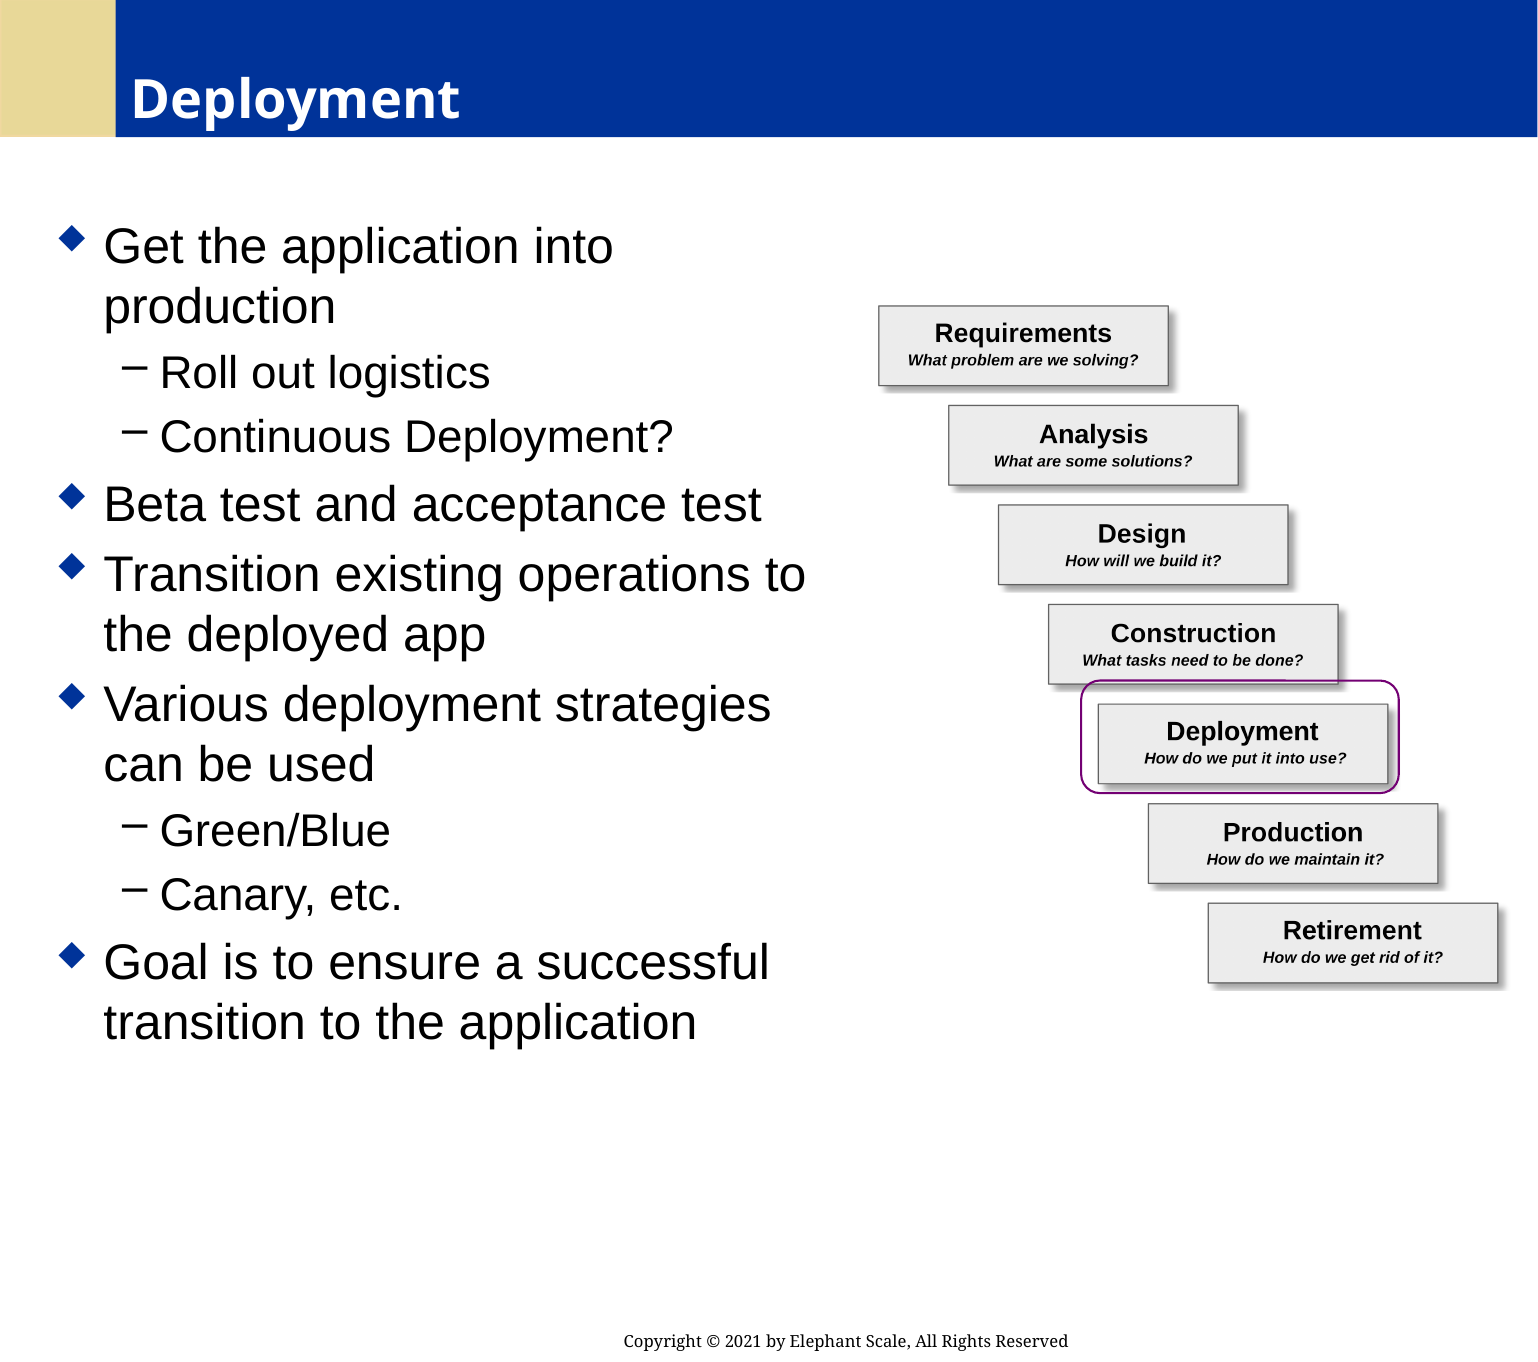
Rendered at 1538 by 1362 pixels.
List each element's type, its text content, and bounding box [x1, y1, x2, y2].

picture [868, 292, 1522, 1008]
title Deployment [115, 0, 1538, 138]
list Get the application into production Roll out logistics Continuous Deployment? Beta test and acceptance test Transition existing operations to the deployed app Various deployment strategies can be used Green/Blue Canary, etc. Goal is to ensure a successful transition to the application [40, 205, 832, 1219]
picture [0, 0, 115, 137]
text_box Copyright © 2021 by Elephant Scale, All Rights Reserved [608, 1322, 1085, 1358]
